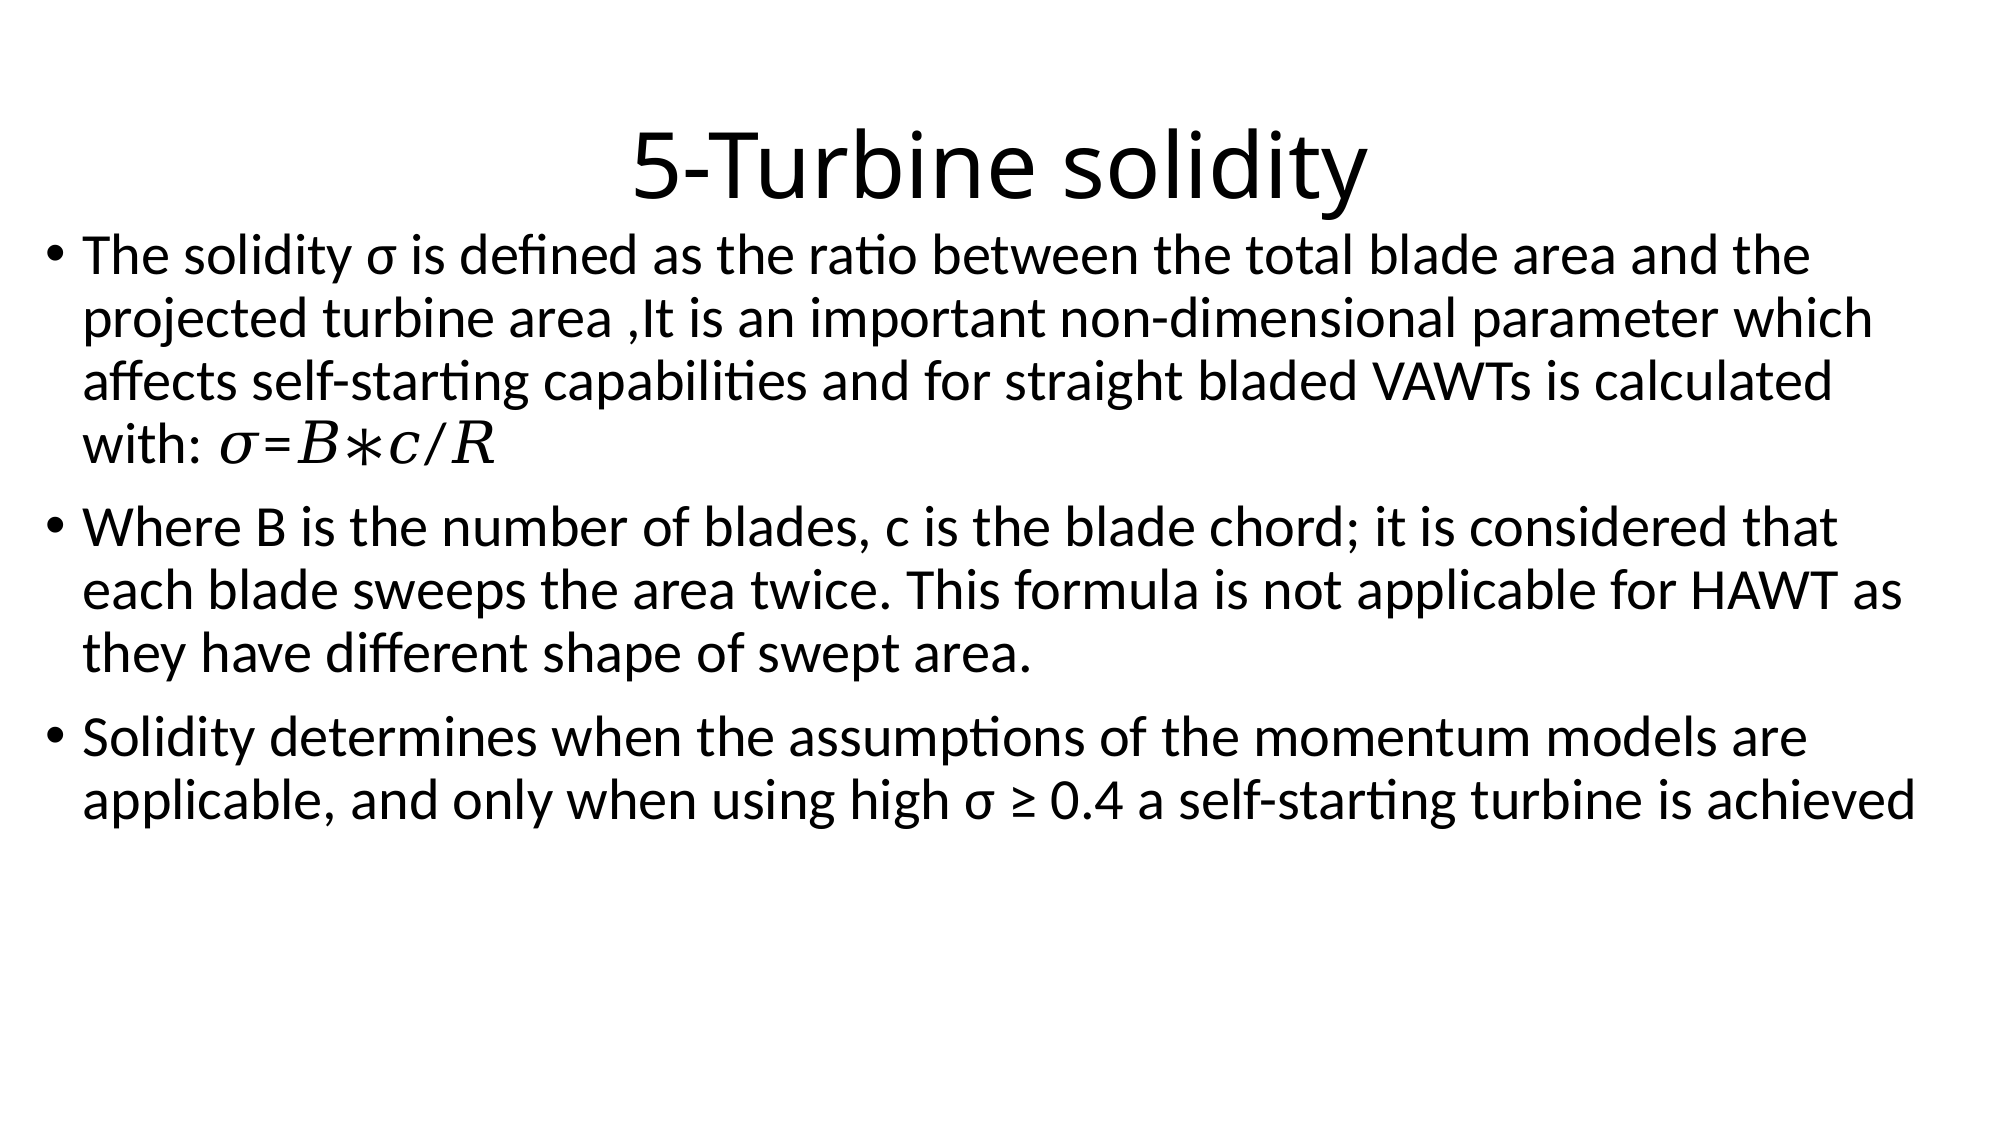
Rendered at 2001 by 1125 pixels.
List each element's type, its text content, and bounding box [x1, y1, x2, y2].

list The solidity σ is defined as the ratio between the total blade area and the projected turbine area ,It is an important non-dimensional parameter which affects self-starting capabilities and for straight bladed VAWTs is calculated with: 𝜎=𝐵∗𝑐/𝑅 Where B is the number of blades, c is the blade chord; it is considered that each blade sweeps the area twice. This formula is not applicable for HAWT as they have different shape of swept area. Solidity determines when the assumptions of the momentum models are applicable, and only when using high σ ≥ 0.4 a self-starting turbine is achieved [30, 216, 1970, 1102]
title 5-Turbine solidity [137, 59, 1863, 216]
